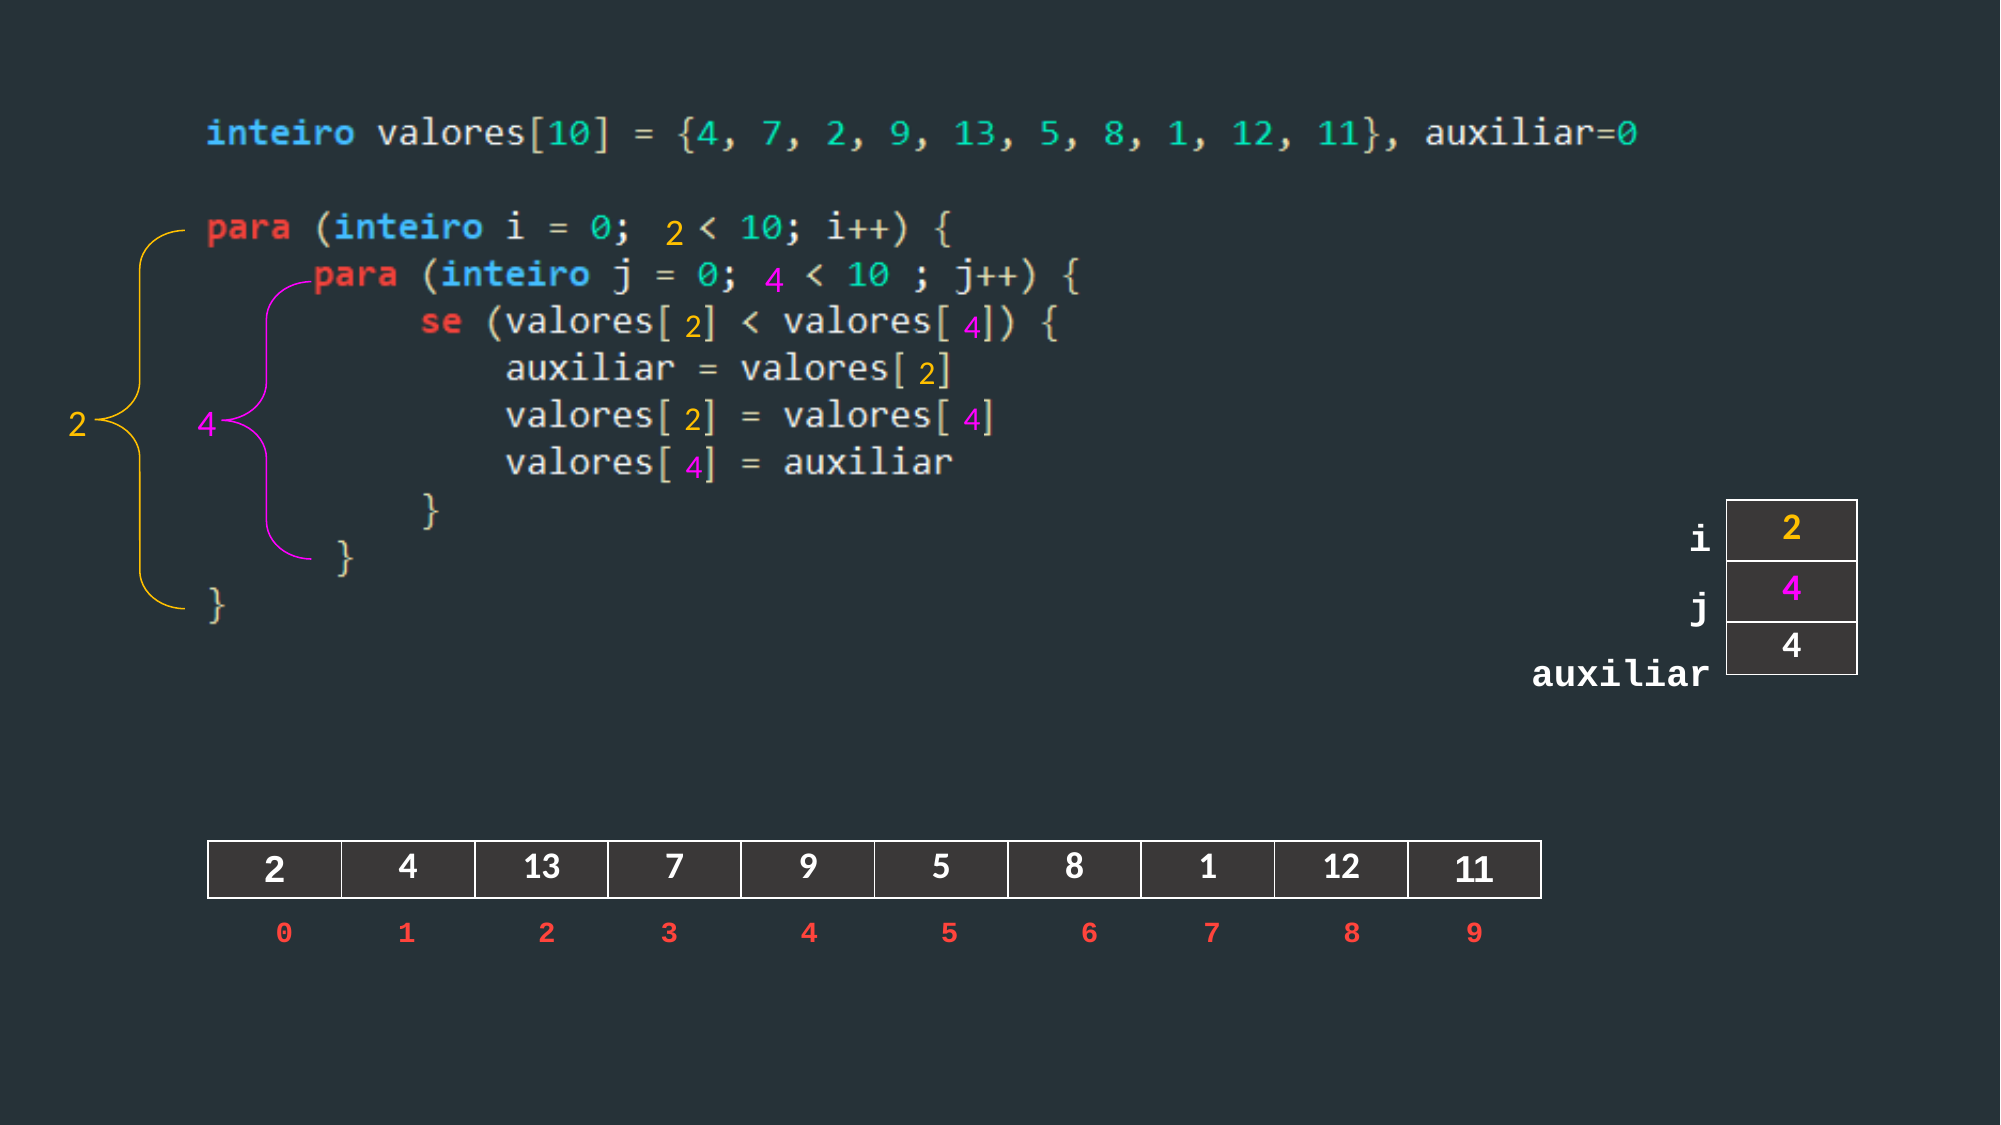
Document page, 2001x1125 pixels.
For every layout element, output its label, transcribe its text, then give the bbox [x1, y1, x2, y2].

table_header 9 [742, 842, 874, 888]
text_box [52, 230, 185, 609]
text_box 0 1 2 3 4 5 6 7 8 9 [208, 888, 1542, 956]
table_header 8 [1009, 842, 1140, 888]
table_header 1 [1142, 842, 1274, 888]
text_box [190, 281, 312, 560]
table_cell 4 [1727, 562, 1856, 621]
table_header 4 [342, 842, 474, 888]
picture [204, 111, 1645, 634]
table_header 12 [1275, 842, 1407, 888]
text_box i j auxiliar [1443, 484, 1727, 702]
table_cell 4 [1727, 623, 1856, 674]
table_header 2 [209, 842, 341, 888]
table_header 5 [875, 842, 1007, 888]
table_header 13 [476, 842, 607, 888]
table_header 7 [609, 842, 740, 888]
table_header 2 [1727, 501, 1856, 560]
table_header 11 [1409, 842, 1540, 888]
